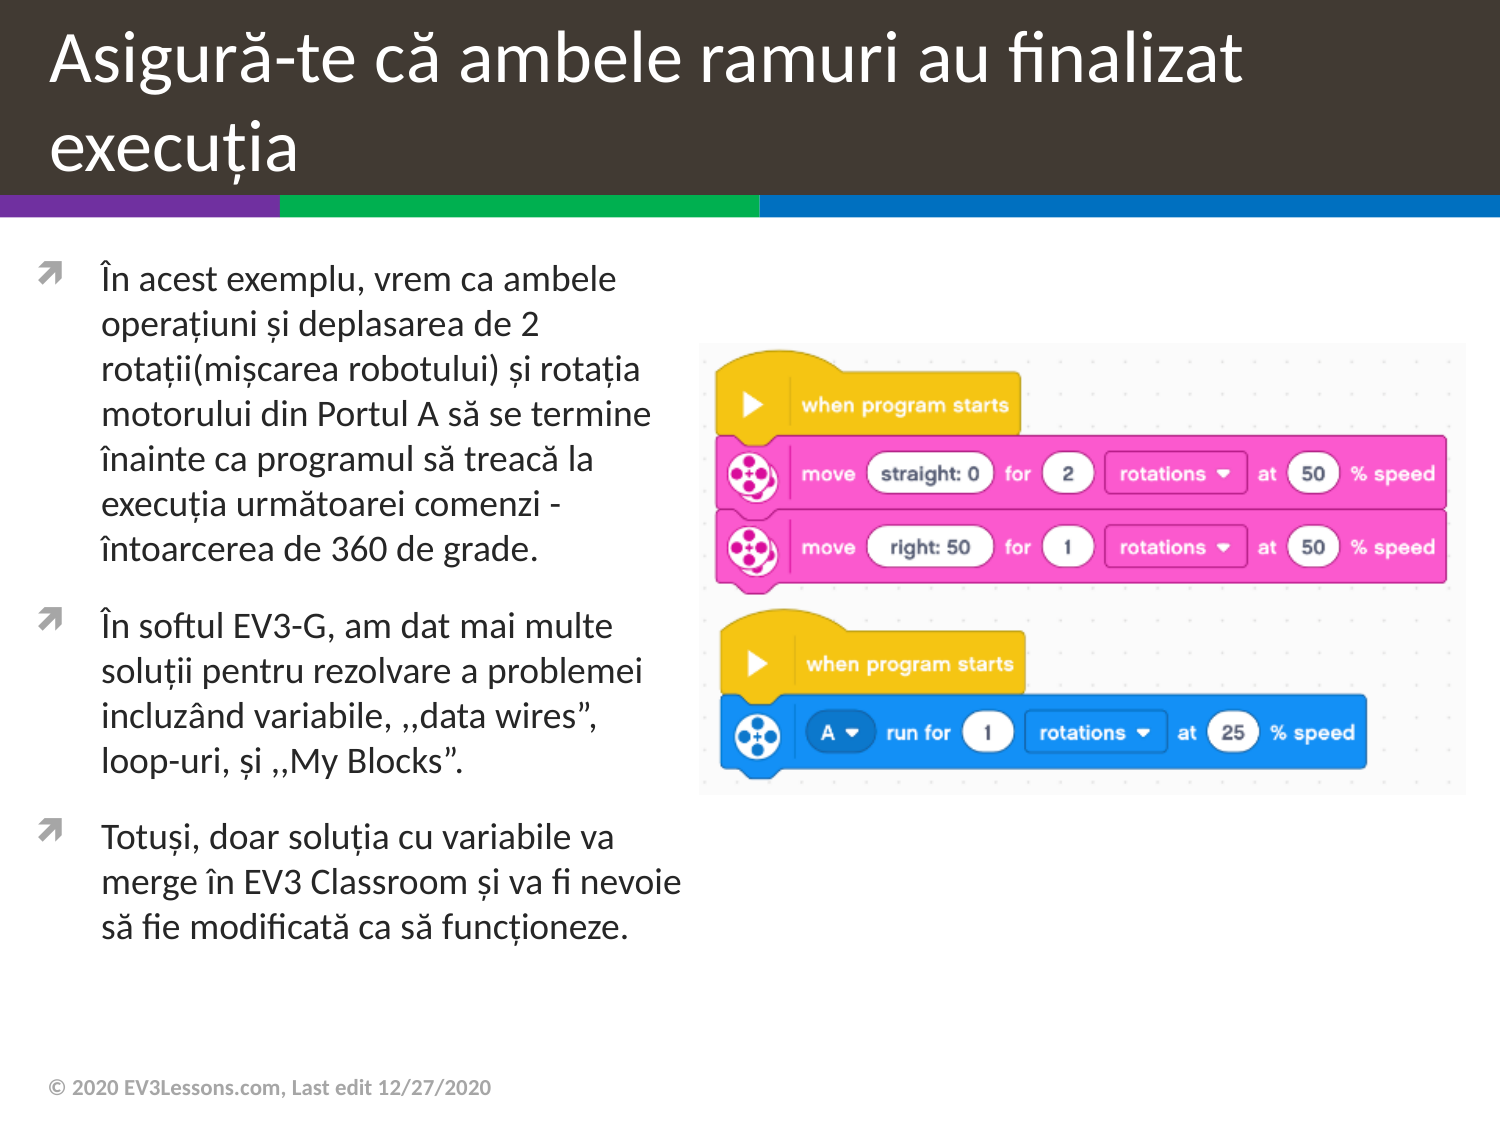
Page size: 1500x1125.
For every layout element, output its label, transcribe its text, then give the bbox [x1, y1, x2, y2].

title Asigură-te că ambele ramuri au finalizat execuția [0, 0, 1500, 195]
footer © 2020 EV3Lessons.com, Last edit 12/27/2020 [32, 1055, 1038, 1116]
list În acest exemplu, vrem ca ambele operațiuni și deplasarea de 2 rotații(mișcarea robotului) și rotația motorului din Portul A să se termine înainte ca programul să treacă la execuția următoarei comenzi - întoarcerea de 360 de grade. În softul EV3-G, am dat mai multe soluții pentru rezolvare a problemei incluzând variabile, ,,data wires”, loop-uri, și ,,My Blocks”. Totuși, doar soluția cu variabile va merge în EV3 Classroom și va fi nevoie să fie modificată ca să funcționeze. [20, 246, 700, 1056]
picture [699, 342, 1467, 796]
